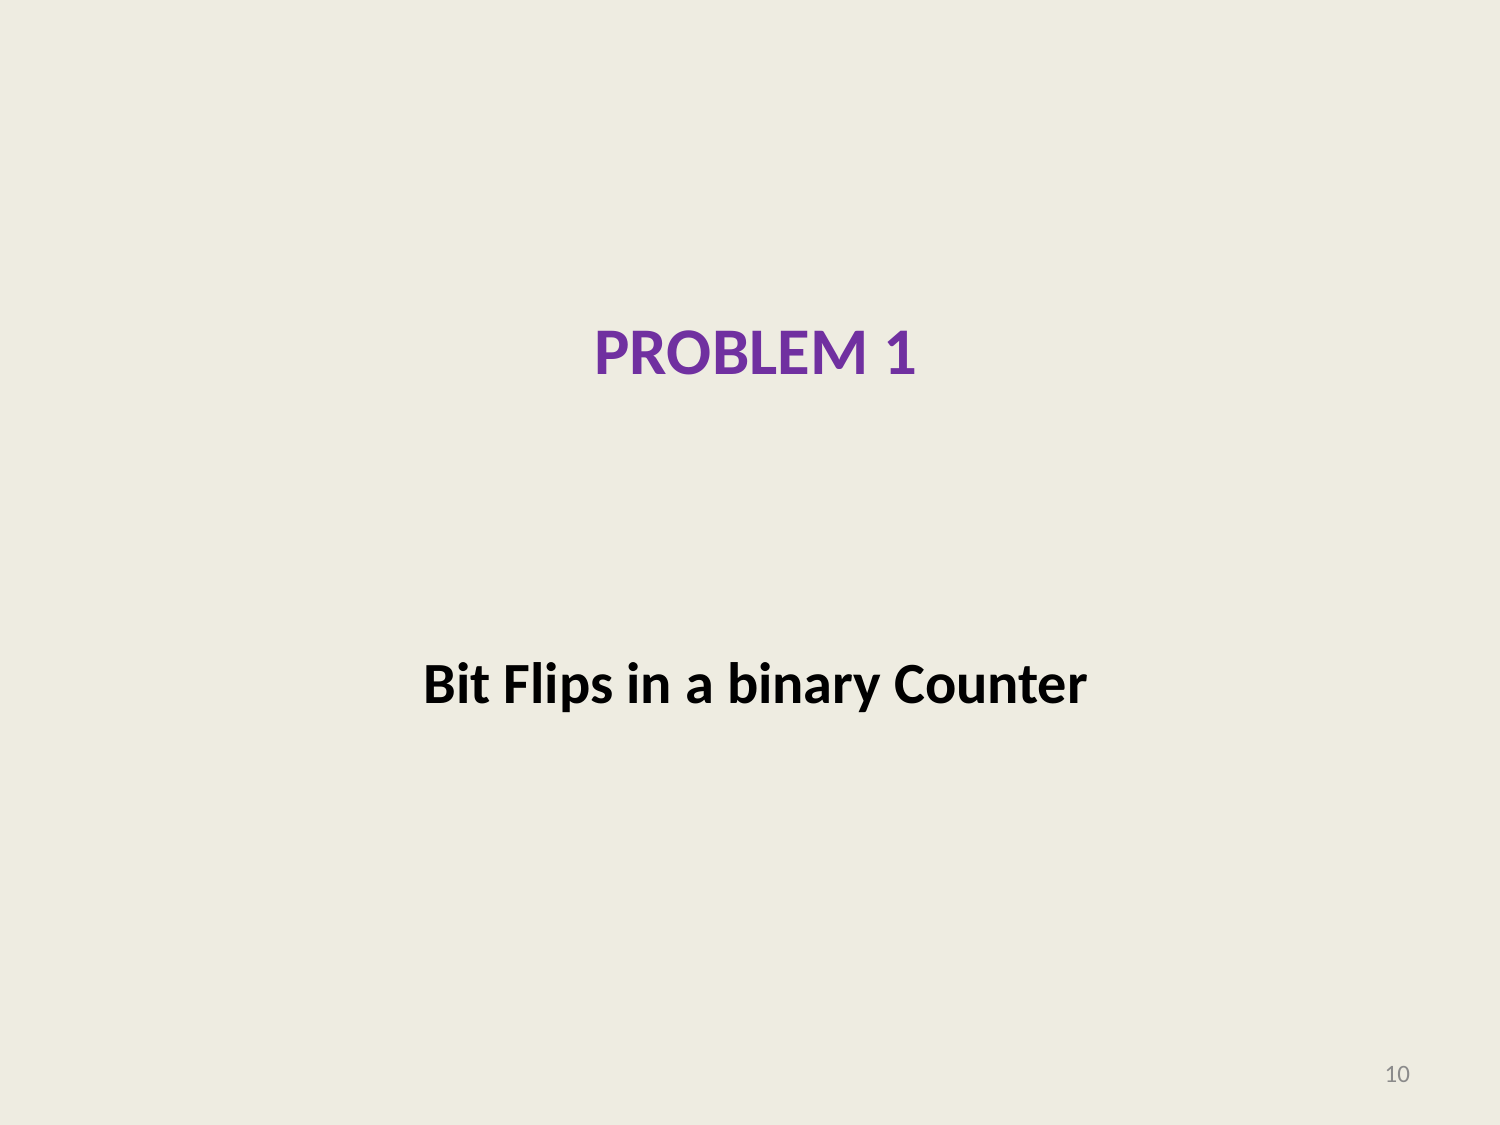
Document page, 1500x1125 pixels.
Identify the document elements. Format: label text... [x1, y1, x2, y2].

title Problem 1 [118, 299, 1394, 476]
list Bit Flips in a binary Counter [118, 476, 1394, 723]
slide_number 10 [1074, 1042, 1425, 1103]
